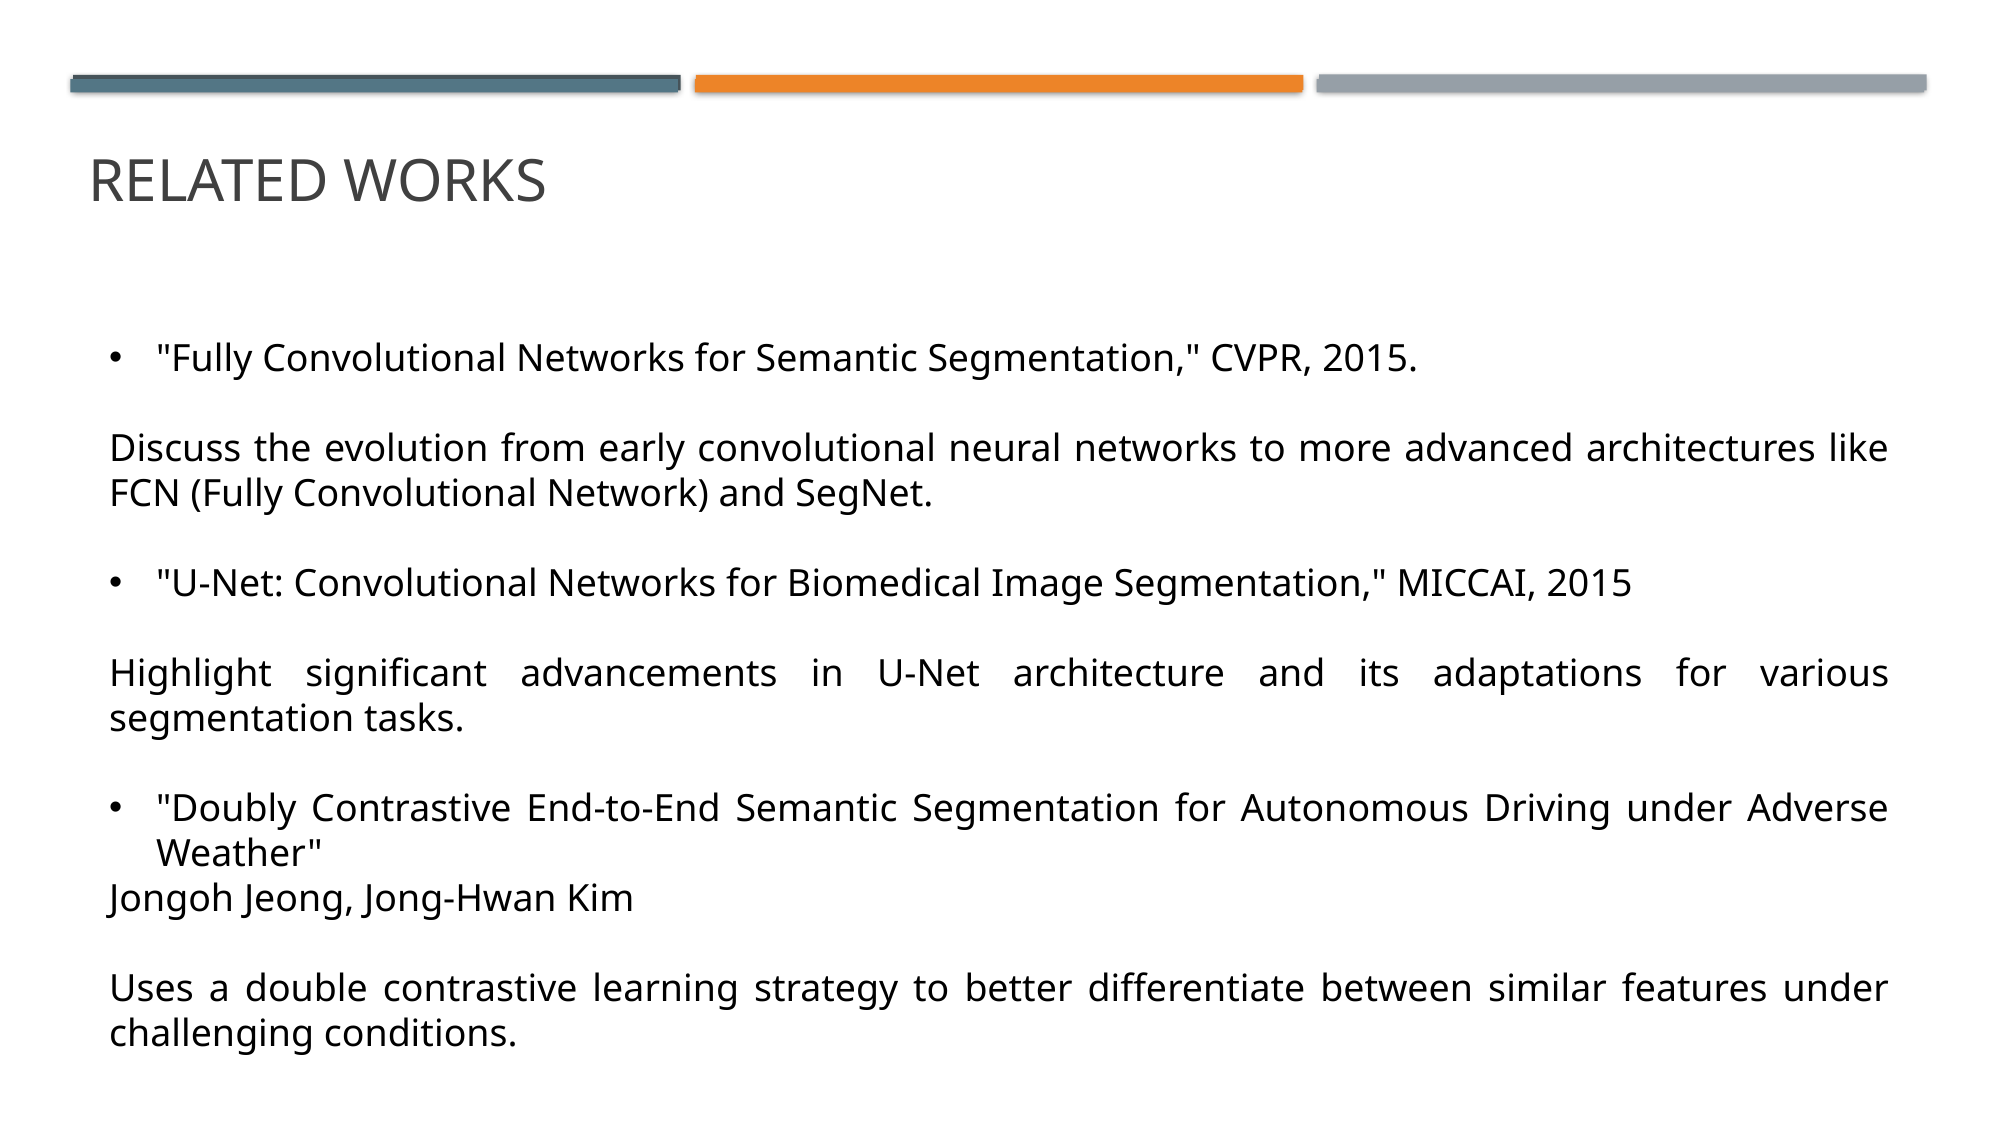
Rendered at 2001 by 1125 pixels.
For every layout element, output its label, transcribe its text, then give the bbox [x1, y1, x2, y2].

title RElated works [73, 124, 1927, 221]
text_box "Fully Convolutional Networks for Semantic Segmentation," CVPR, 2015. Discuss the evolution from early convolutional neural networks to more advanced architectures like FCN (Fully Convolutional Network) and SegNet. "U-Net: Convolutional Networks for Biomedical Image Segmentation," MICCAI, 2015 Highlight significant advancements in U-Net architecture and its adaptations for various segmentation tasks. "Doubly Contrastive End-to-End Semantic Segmentation for Autonomous Driving under Adverse Weather" Jongoh Jeong, Jong-Hwan Kim Uses a double contrastive learning strategy to better differentiate between similar features under challenging conditions. [94, 326, 1906, 1062]
